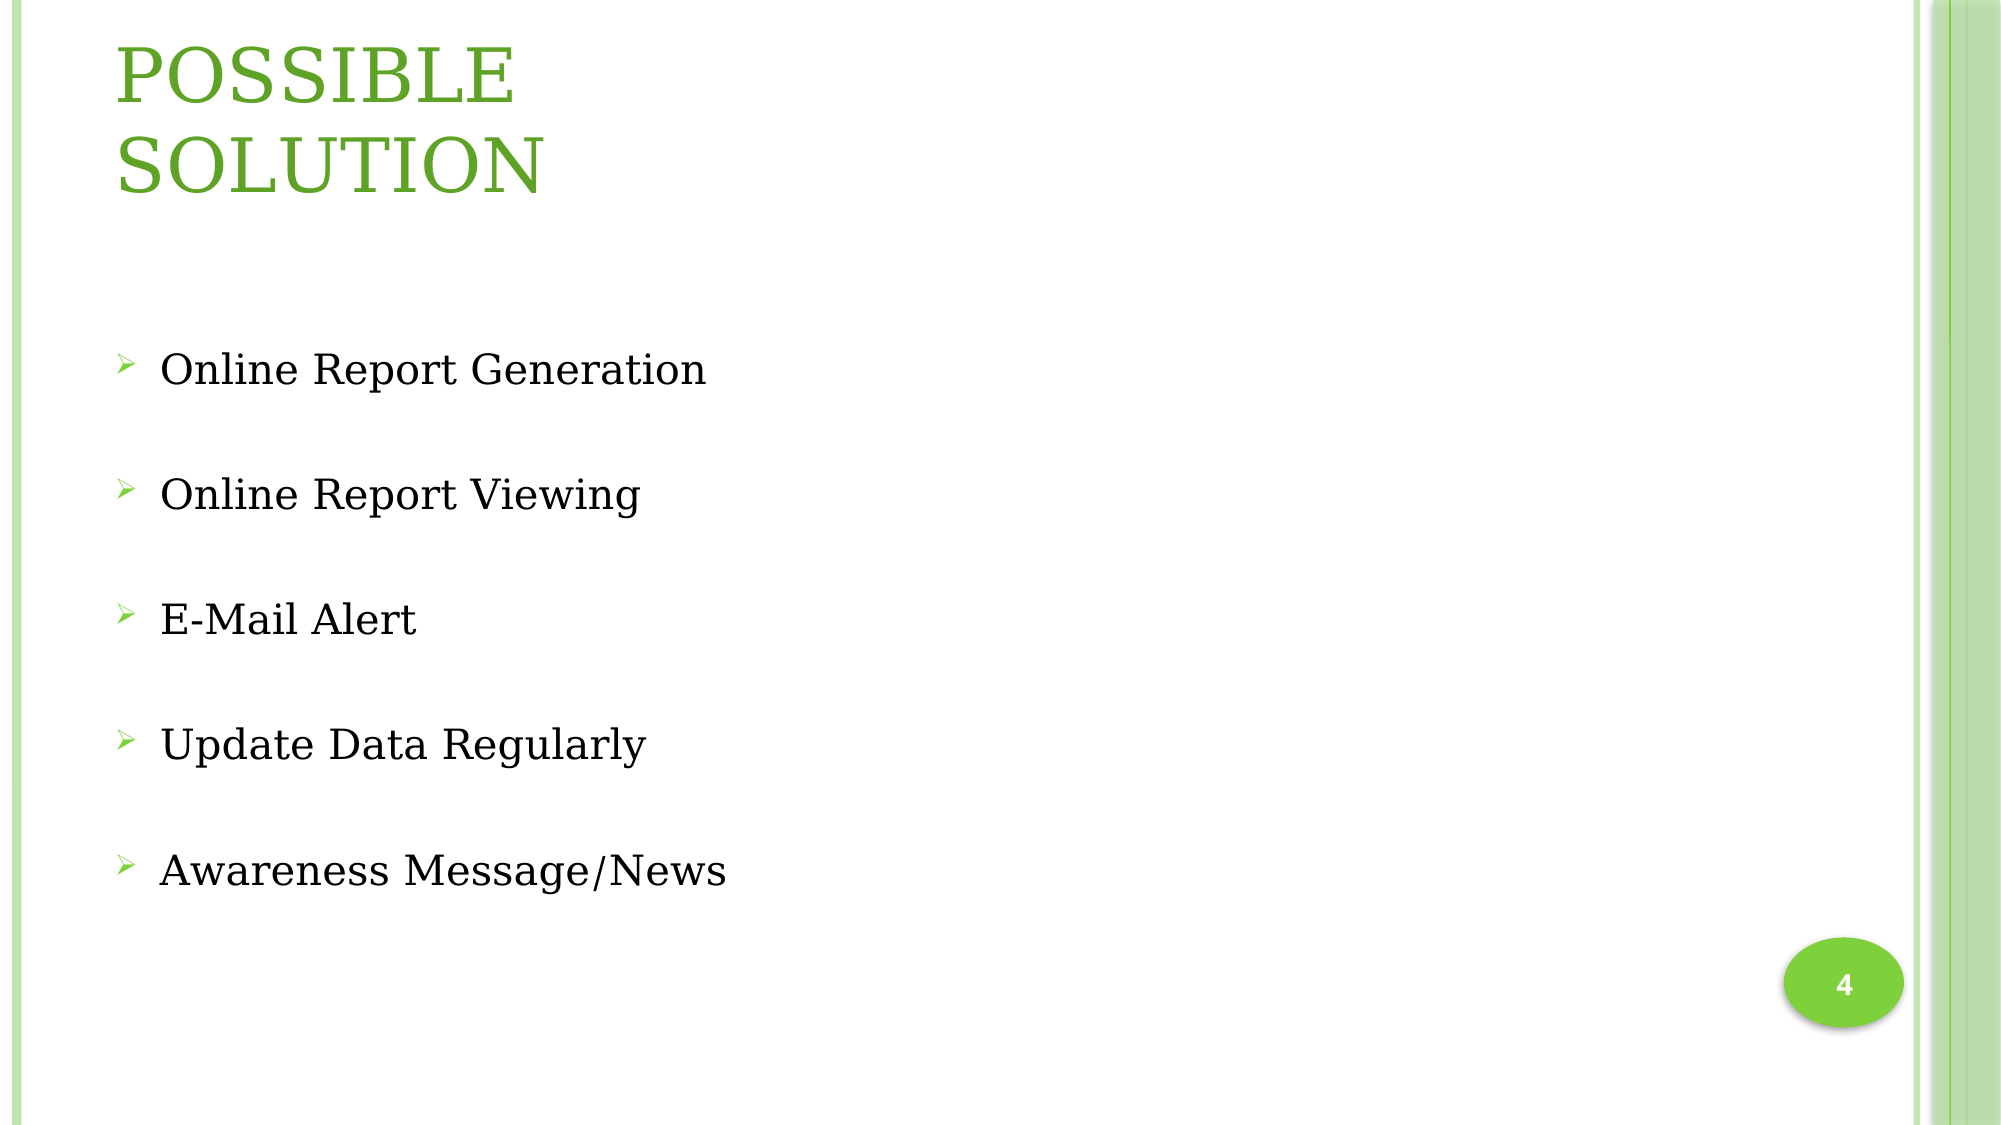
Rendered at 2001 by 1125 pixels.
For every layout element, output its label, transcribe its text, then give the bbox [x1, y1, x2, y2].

slide_number 4 [1777, 940, 1912, 1027]
list Online Report Generation Online Report Viewing E-Mail Alert Update Data Regularly Awareness Message/News [99, 262, 1734, 1062]
title POSSIBLE SOLUTION [99, 115, 845, 216]
